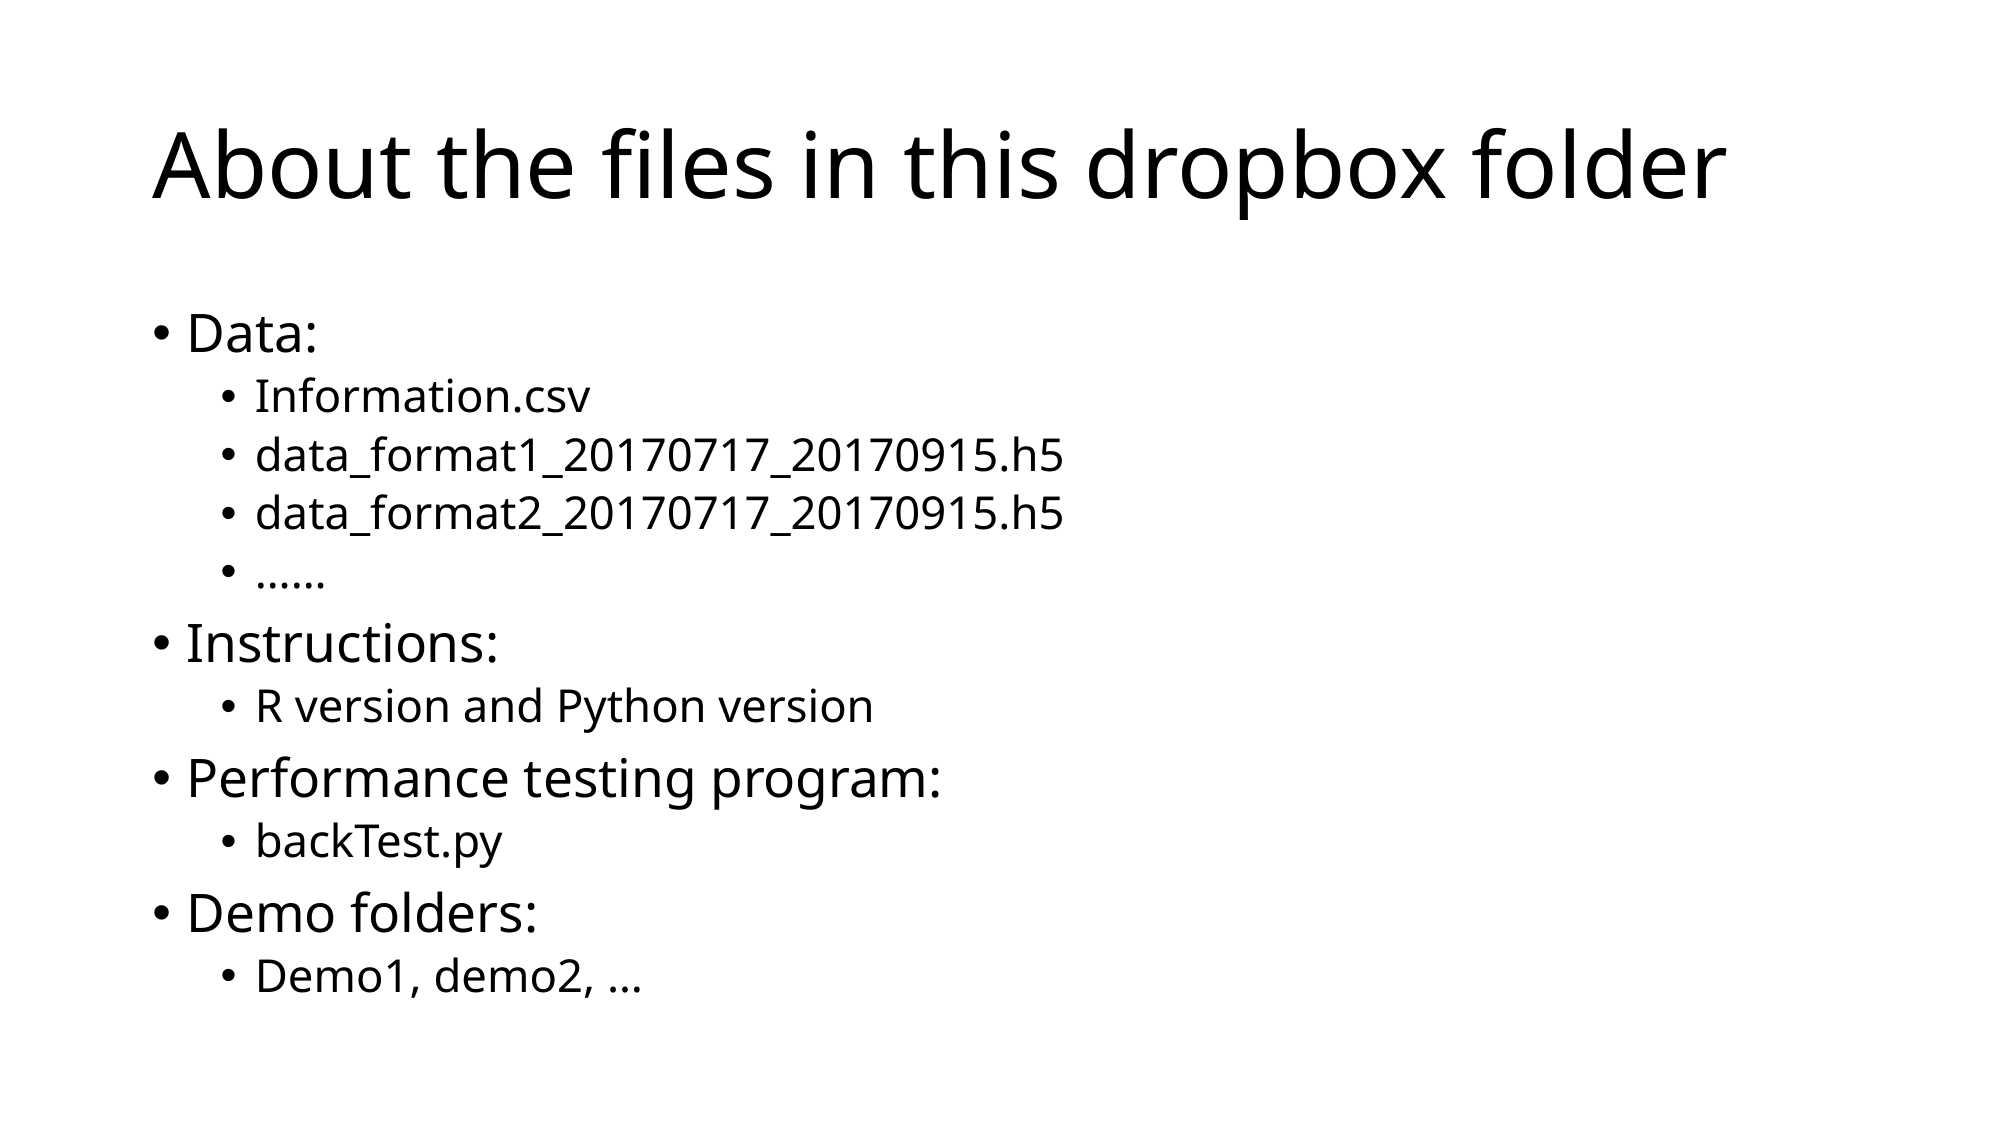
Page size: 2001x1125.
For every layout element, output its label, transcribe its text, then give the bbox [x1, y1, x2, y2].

title About the files in this dropbox folder [137, 59, 1863, 278]
list Data: Information.csv data_format1_20170717_20170915.h5 data_format2_20170717_20170915.h5 …… Instructions: R version and Python version Performance testing program: backTest.py Demo folders: Demo1, demo2, … [137, 299, 1863, 1014]
